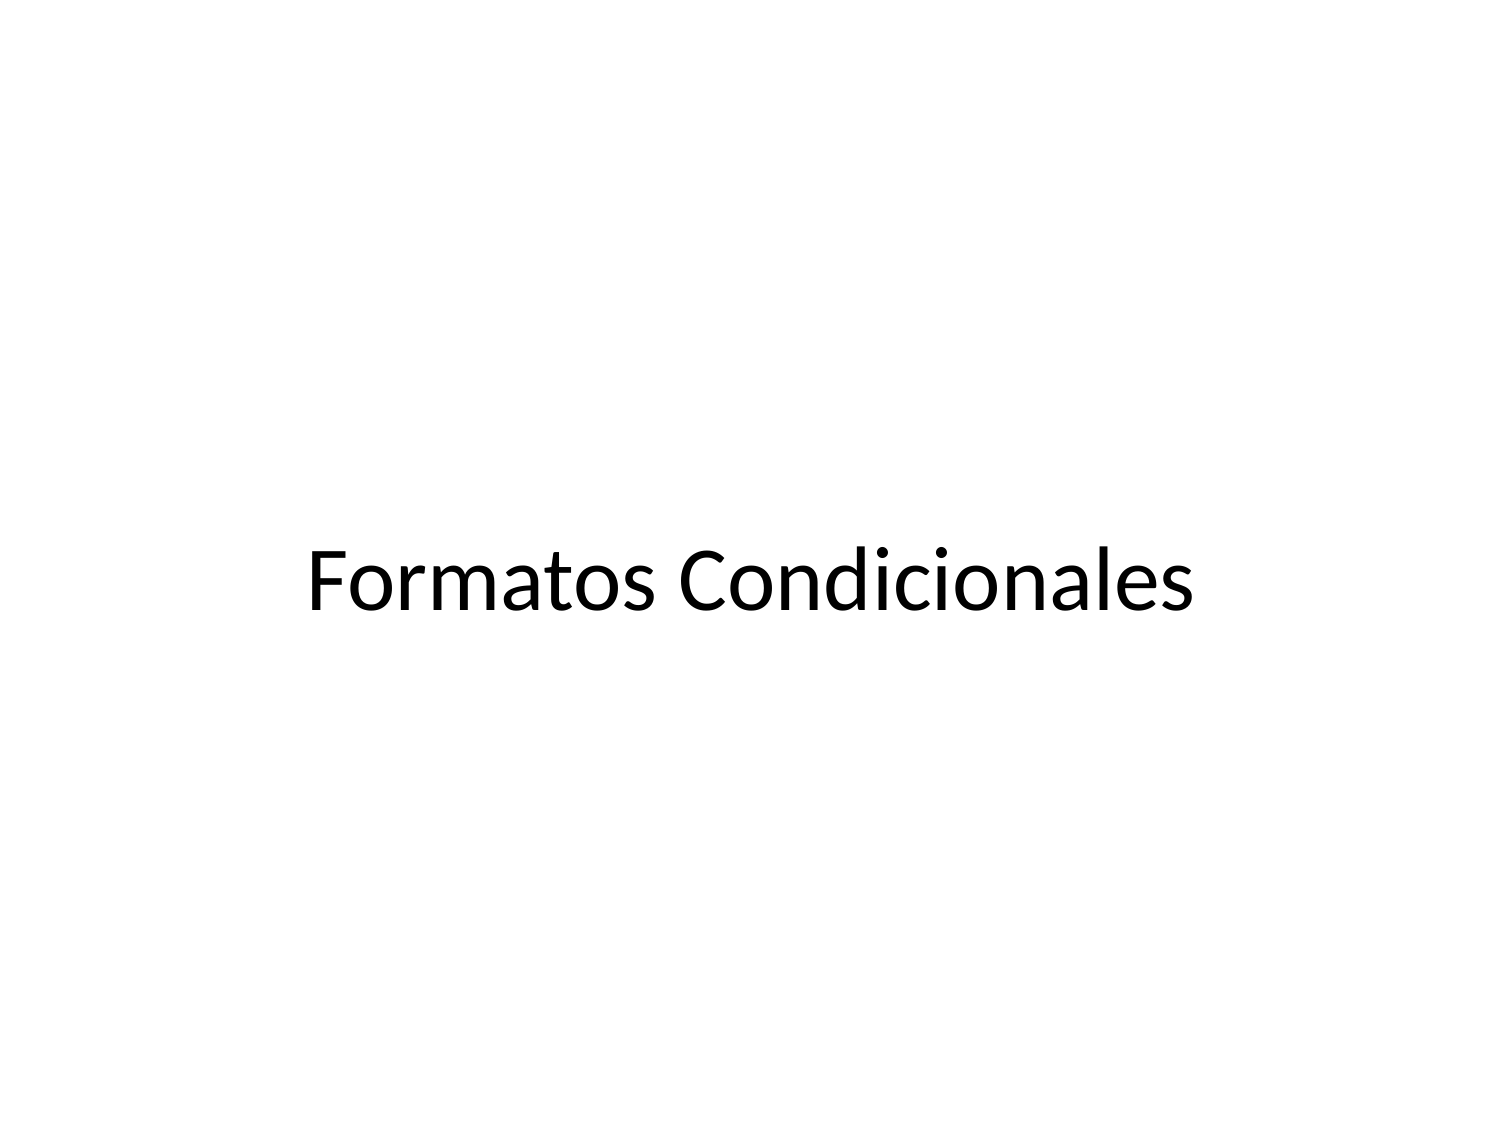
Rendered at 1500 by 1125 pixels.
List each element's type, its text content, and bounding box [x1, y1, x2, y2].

title Formatos Condicionales [76, 479, 1427, 668]
